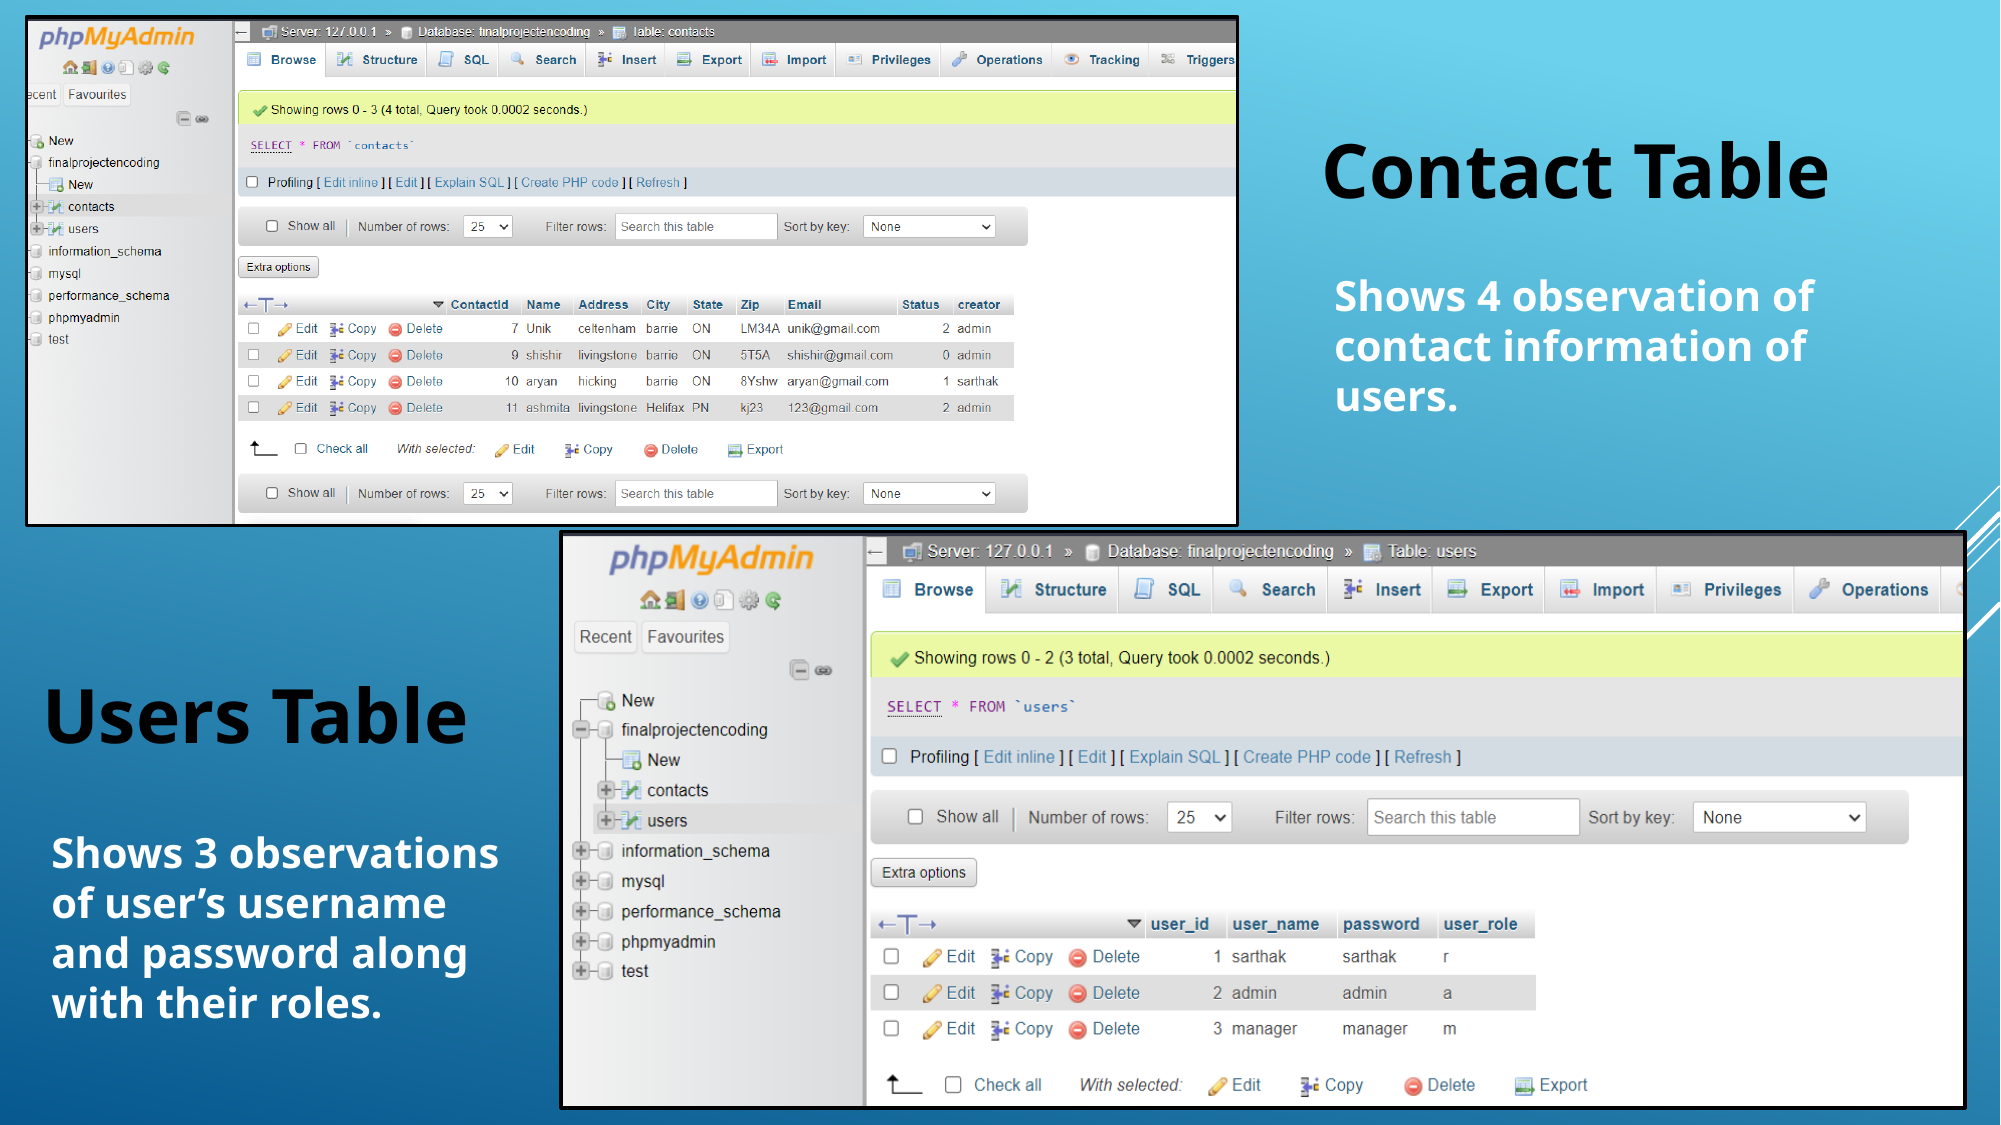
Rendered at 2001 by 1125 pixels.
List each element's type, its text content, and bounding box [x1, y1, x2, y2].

text_box Shows 3 observations of user’s username and password along with their roles. [36, 819, 522, 1035]
picture [562, 533, 1964, 1107]
text_box Contact Table [1306, 116, 1846, 222]
picture [27, 18, 1237, 524]
text_box Shows 4 observation of contact information of users. [1319, 262, 1857, 428]
text_box Users Table [27, 660, 484, 766]
